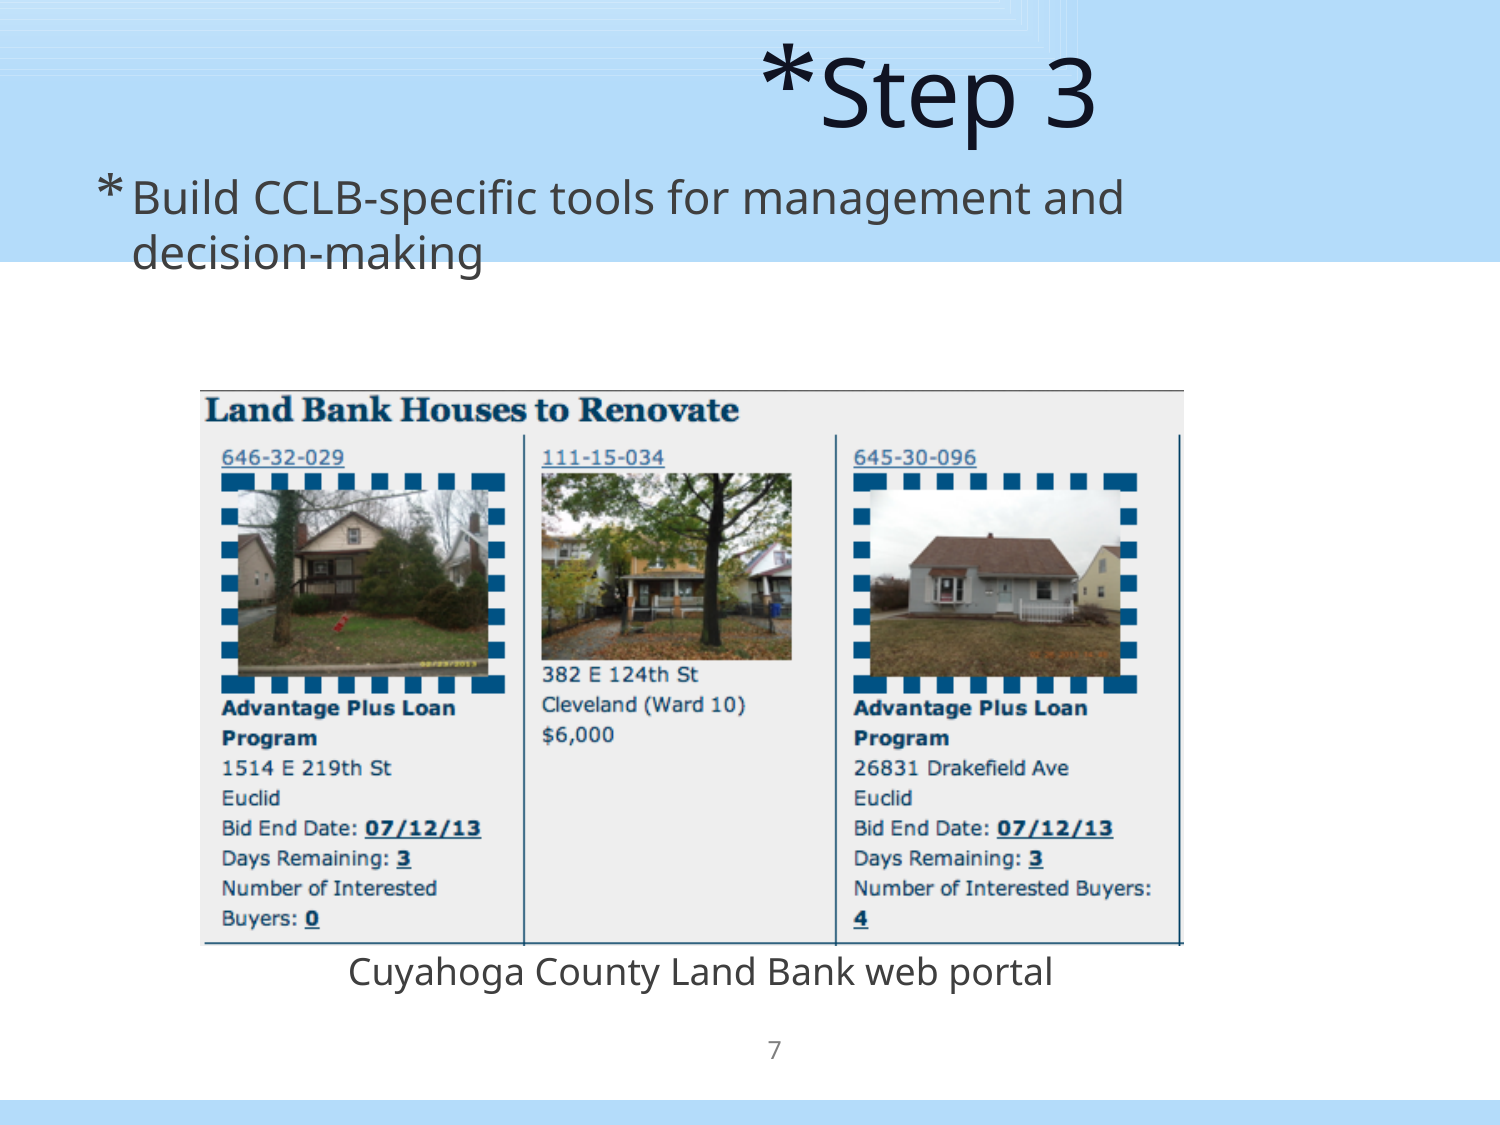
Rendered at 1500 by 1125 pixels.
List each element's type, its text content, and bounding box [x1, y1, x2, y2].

text_box [0, 0, 1500, 262]
text_box [0, 262, 1500, 1100]
text_box Step 3 [37, 24, 1106, 213]
text_box <number> [754, 1030, 796, 1073]
picture [199, 390, 1184, 947]
text_box Cuyahoga County Land Bank web portal [347, 955, 1150, 1009]
text_box Build CCLB-specific tools for management and decision-making [89, 162, 1175, 303]
text_box [0, 1100, 1500, 1125]
